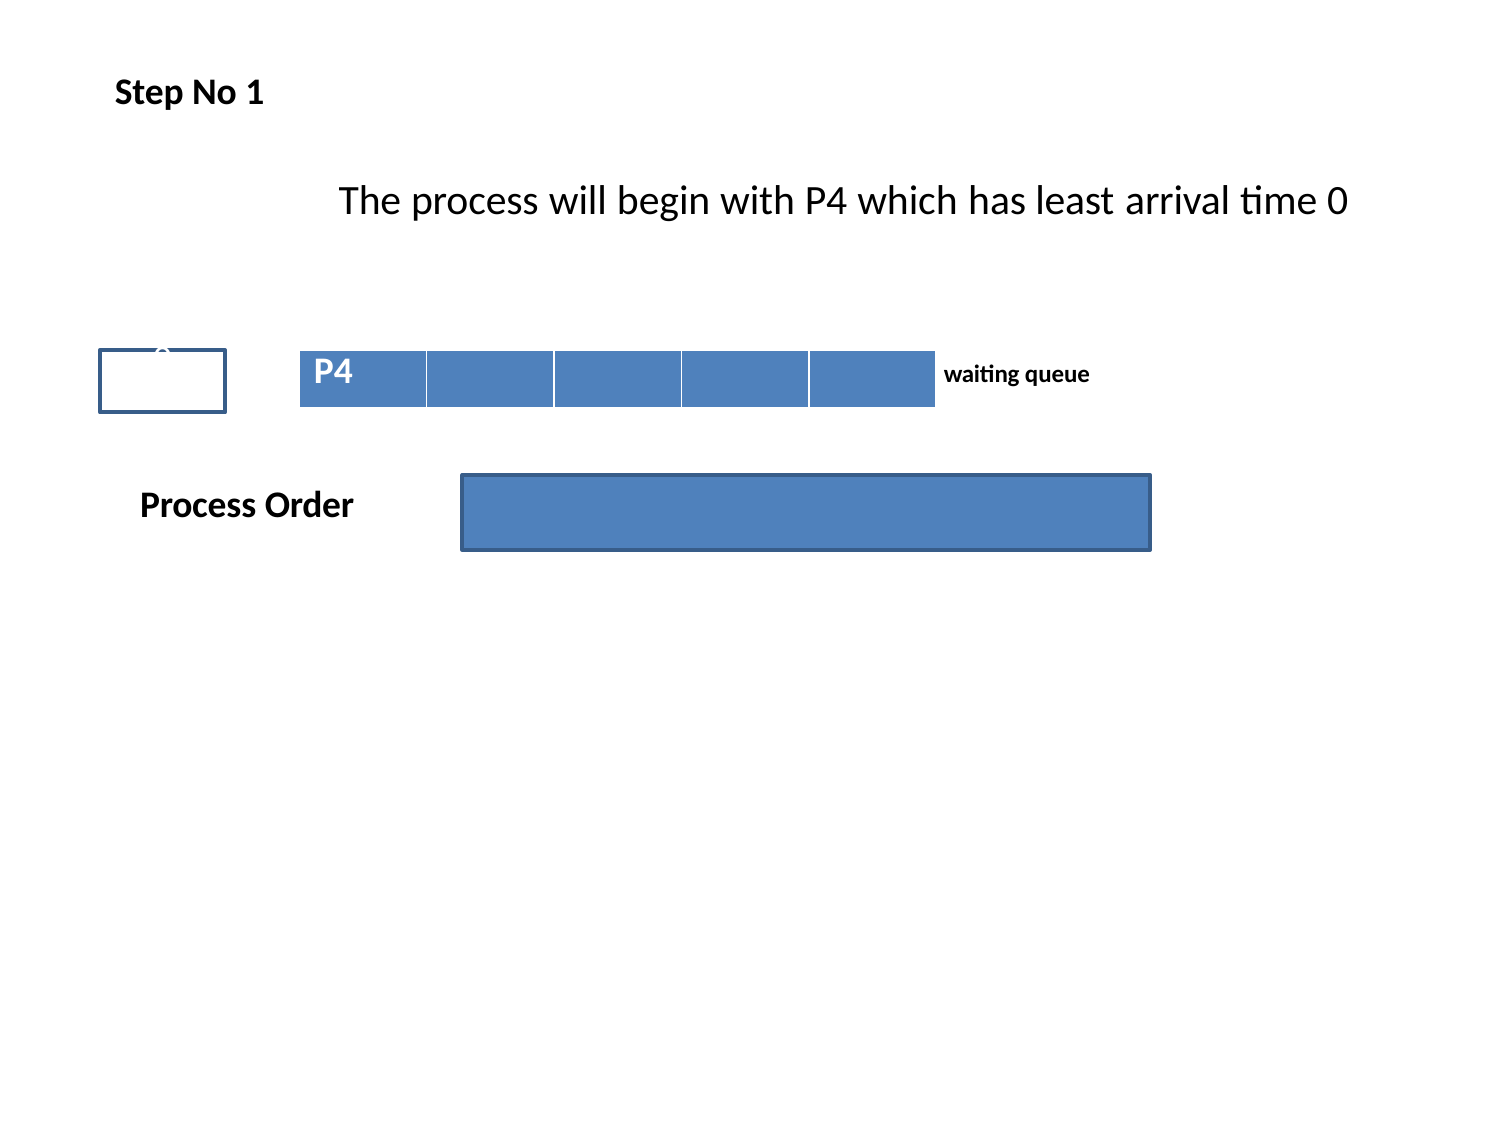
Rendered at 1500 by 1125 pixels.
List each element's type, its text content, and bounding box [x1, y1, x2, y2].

text_box Step No 1 [112, 65, 268, 113]
table_header [427, 351, 553, 407]
title The process will begin with P4 which has least arrival time 0 [336, 170, 1354, 361]
table_header [682, 351, 808, 407]
table_header [555, 351, 681, 407]
table_header P4 [300, 351, 426, 407]
text_box Process Order [137, 478, 359, 526]
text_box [460, 472, 1153, 553]
text_box waiting queue [941, 355, 1095, 388]
text_box [99, 349, 226, 413]
table_header [810, 351, 935, 407]
text_box 0 [151, 331, 175, 379]
